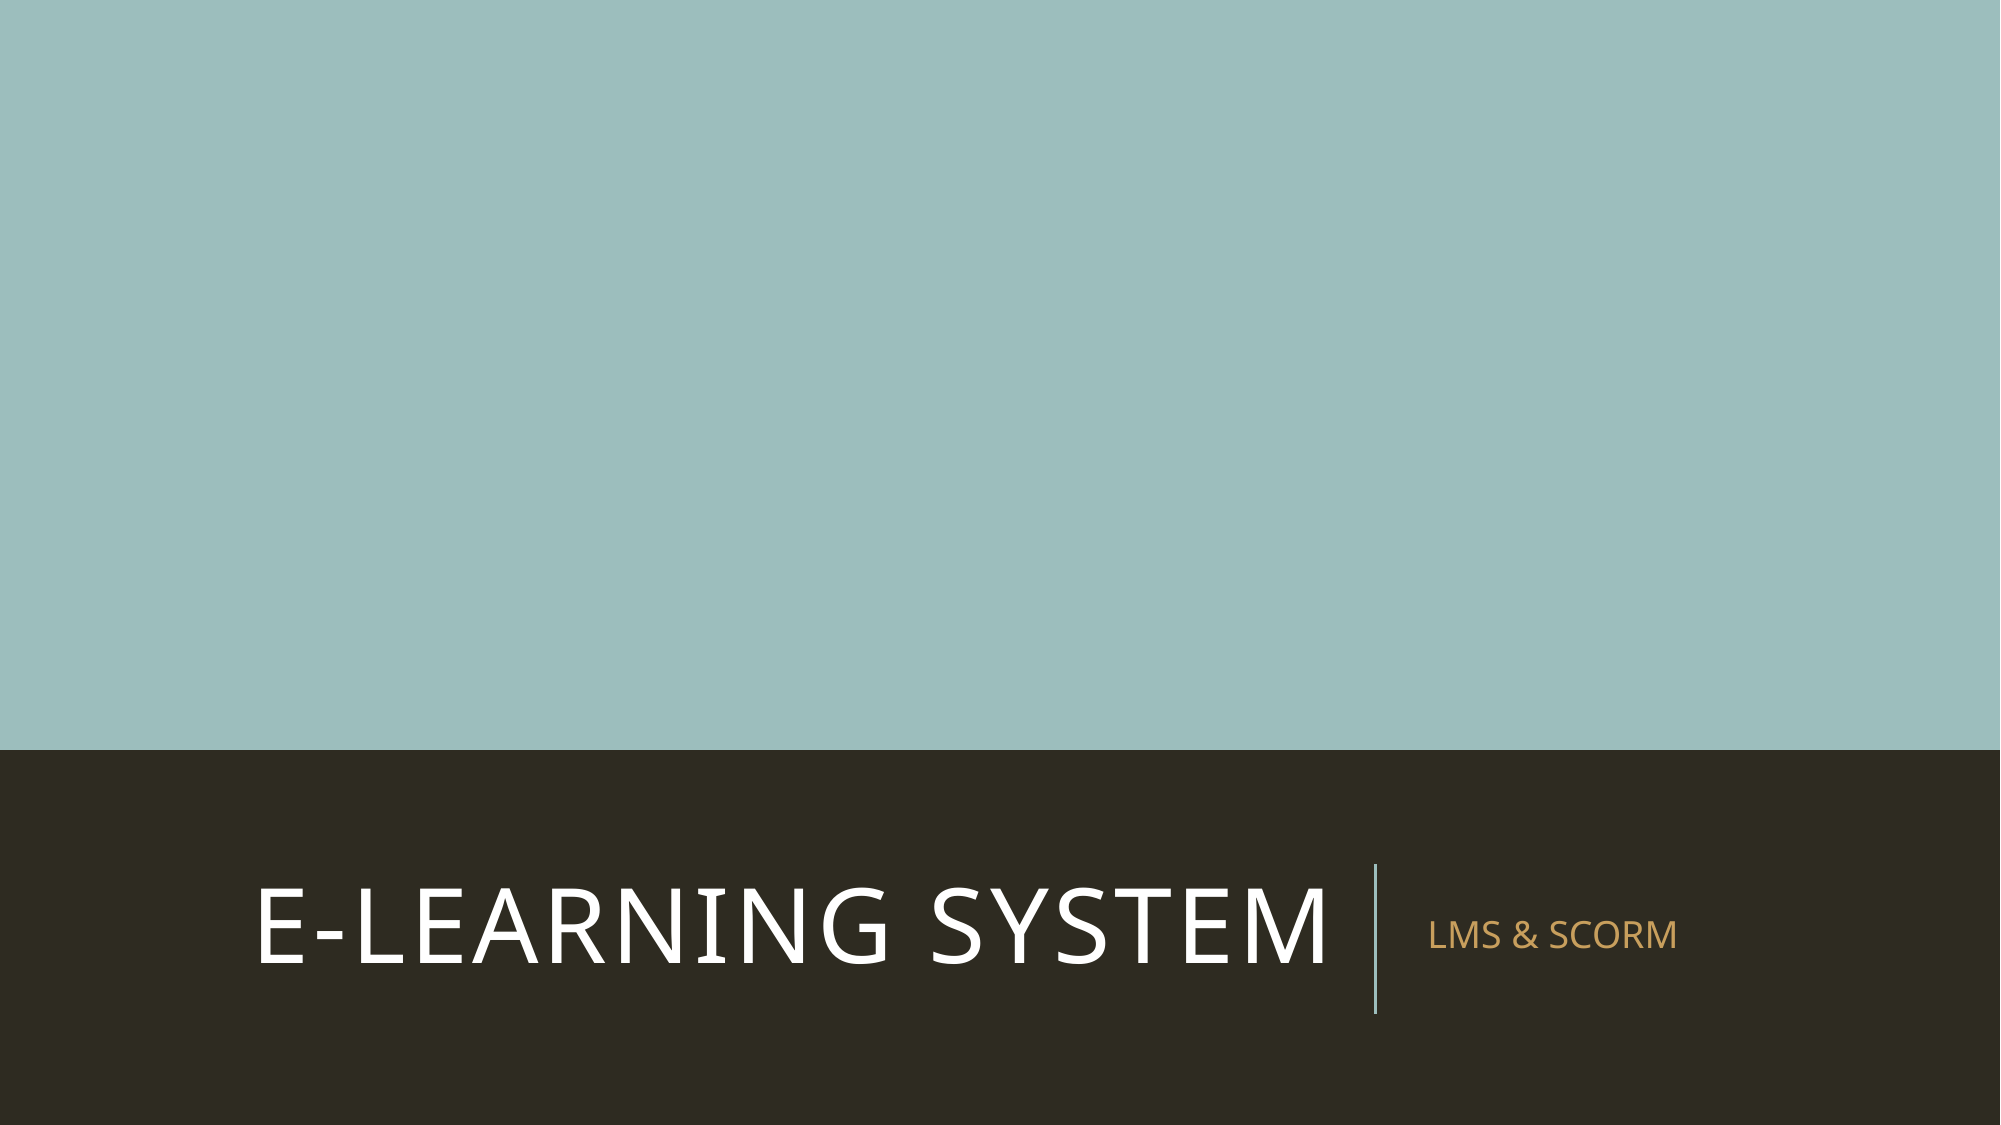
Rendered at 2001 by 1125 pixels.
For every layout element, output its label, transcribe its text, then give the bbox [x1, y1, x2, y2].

title E-learning system [75, 813, 1350, 1054]
subtitle LMS & SCORM [1412, 813, 1938, 1054]
